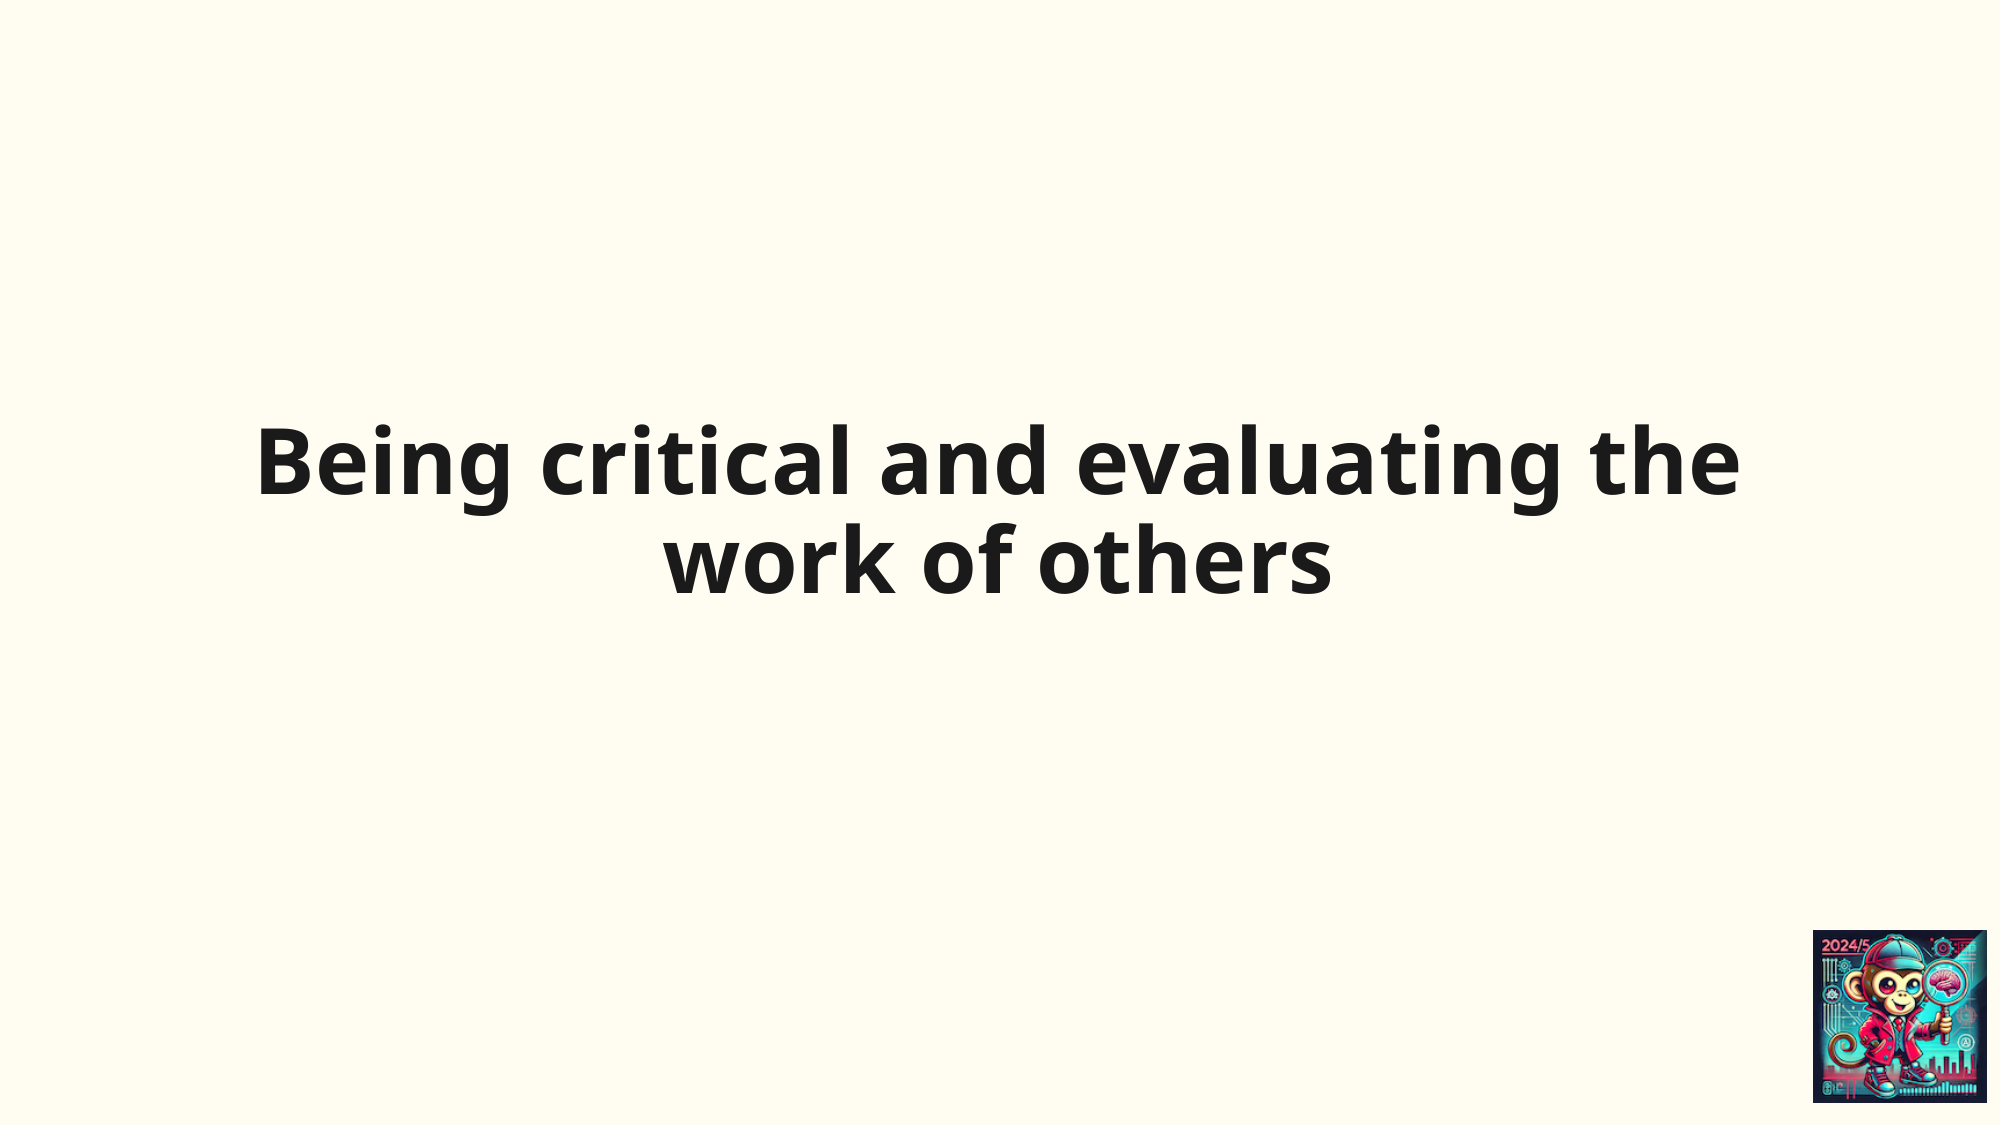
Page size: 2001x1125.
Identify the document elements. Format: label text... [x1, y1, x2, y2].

title Being critical and evaluating the work of others [136, 280, 1862, 749]
picture [1813, 930, 1987, 1103]
